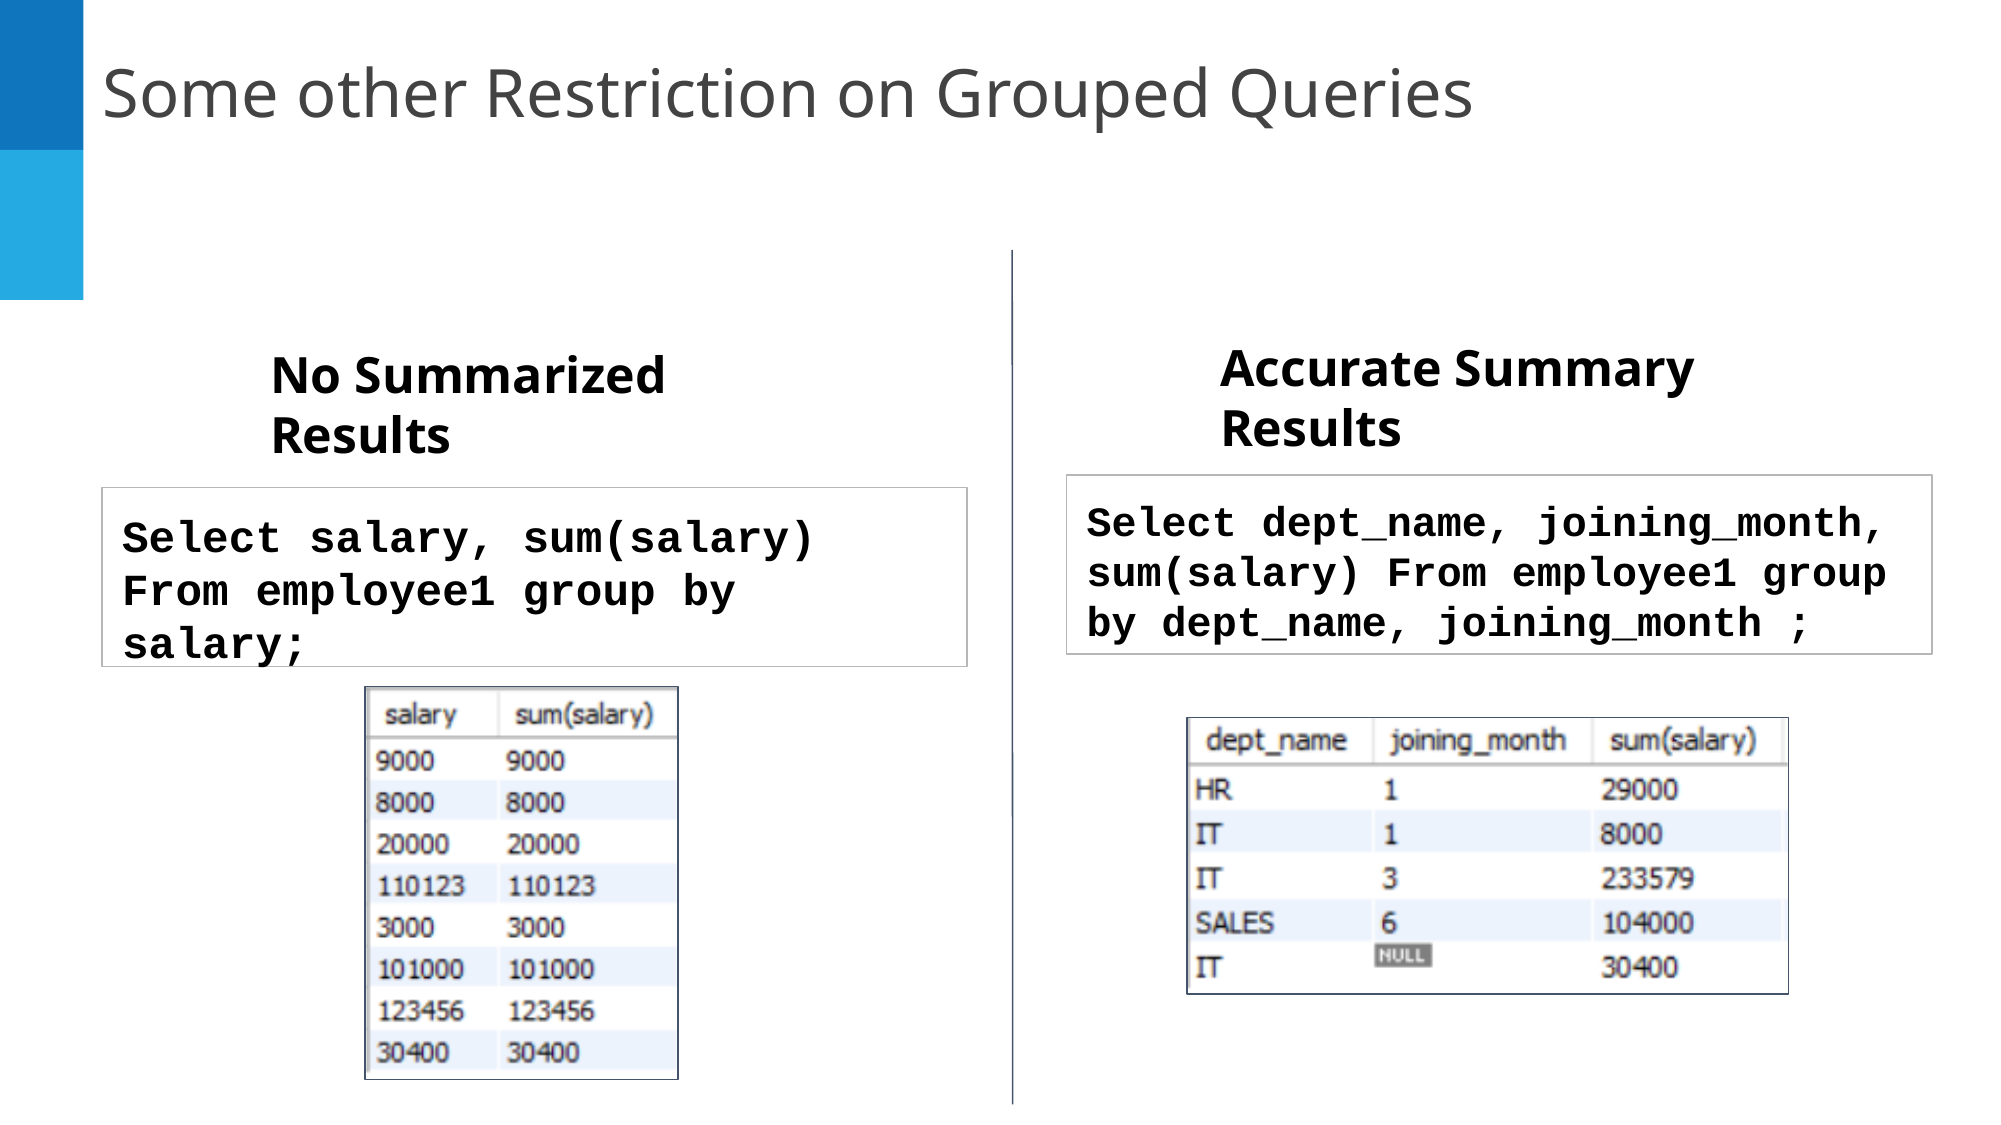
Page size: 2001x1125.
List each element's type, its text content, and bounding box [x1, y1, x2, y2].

text_box Some other Restriction on Grouped Queries [82, 30, 1713, 147]
picture [365, 686, 678, 1080]
picture [1187, 717, 1788, 994]
text_box Accurate Summary Results [1200, 316, 1766, 405]
text_box [0, 0, 84, 149]
text_box Select dept_name, joining_month, sum(salary) From employee1 group by dept_name, joining_month ; [1066, 474, 1932, 654]
text_box No Summarized Results [249, 323, 793, 412]
text_box [0, 149, 84, 300]
text_box Select salary, sum(salary) From employee1 group by salary; [101, 487, 968, 667]
